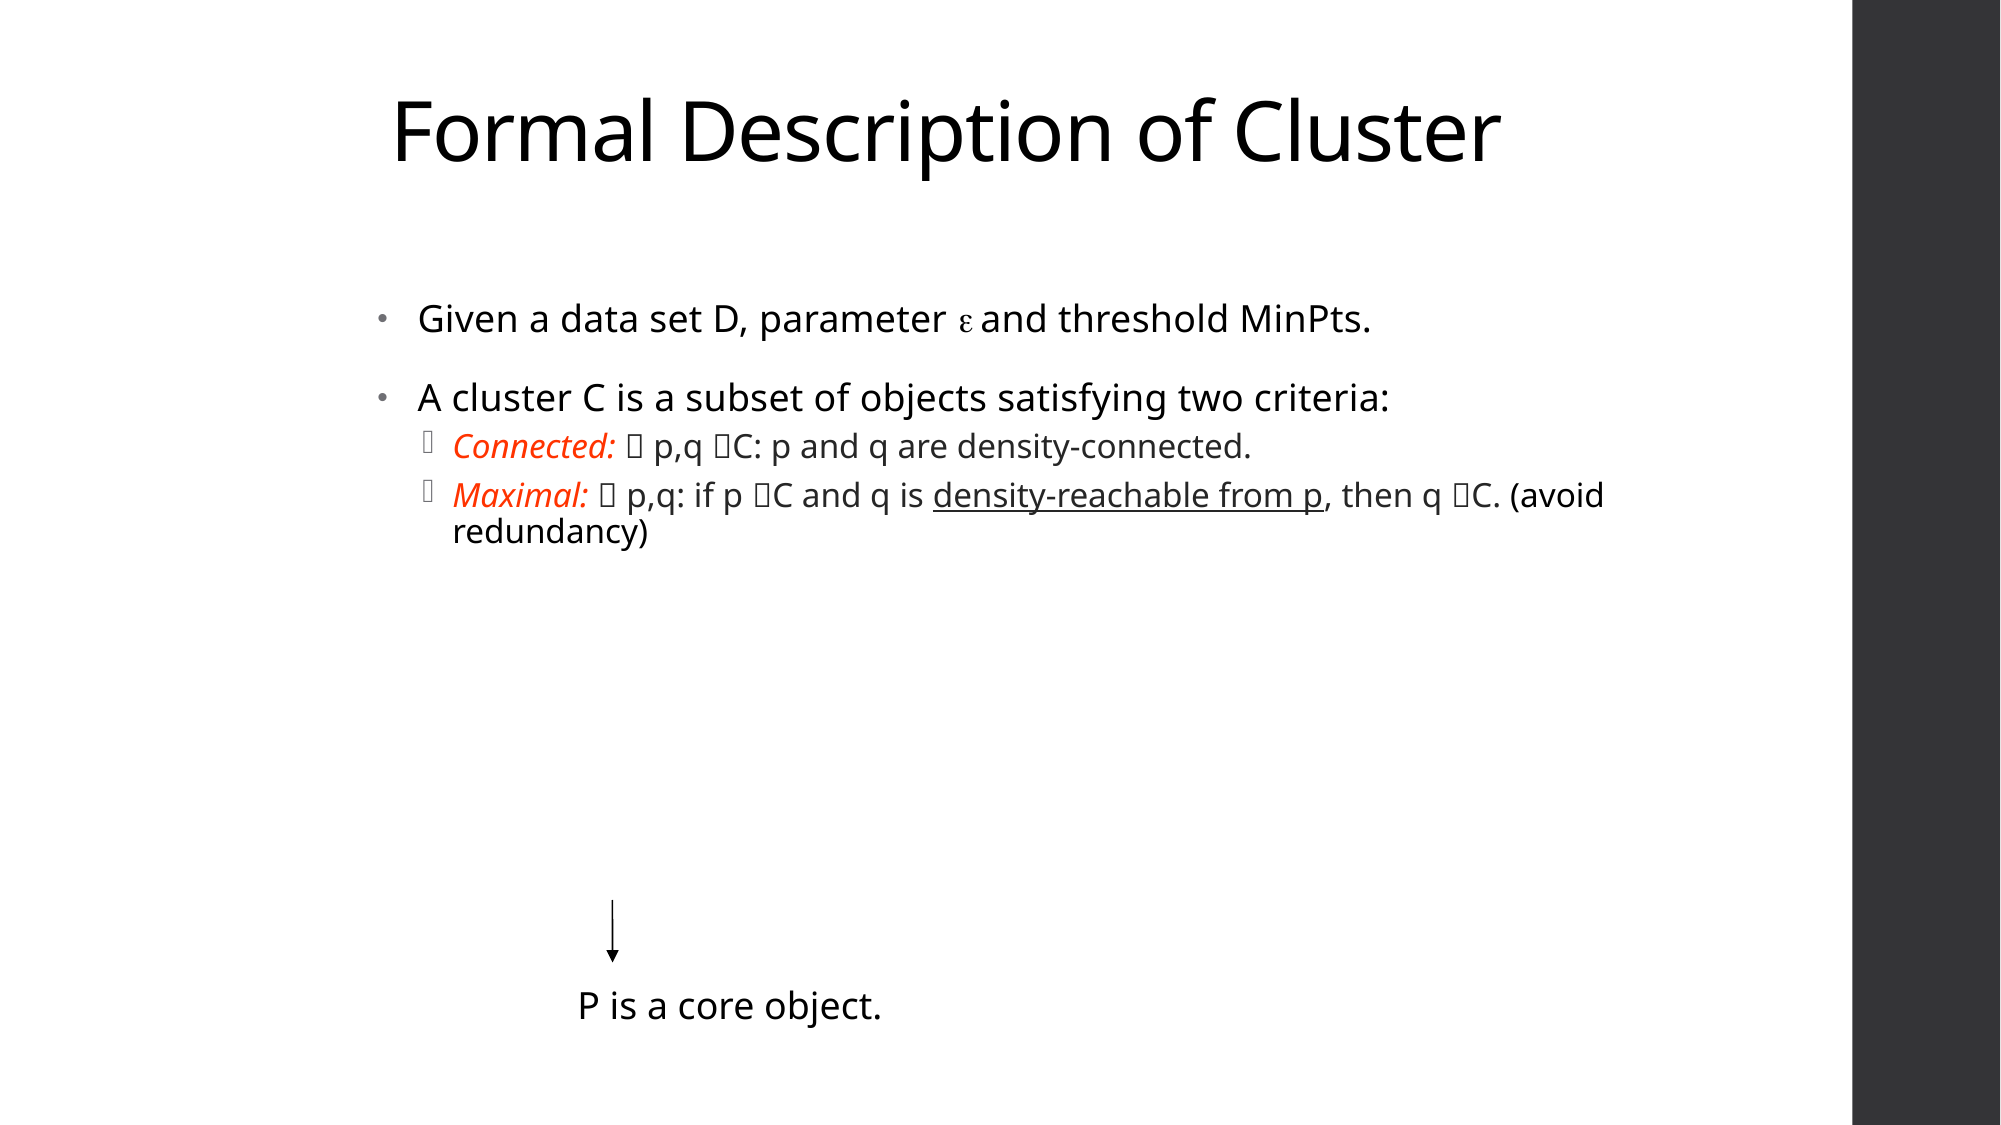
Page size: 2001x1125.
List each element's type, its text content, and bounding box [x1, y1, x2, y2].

title Formal Description of Cluster [375, 0, 1650, 188]
text_box P is a core object. [562, 974, 1113, 1035]
text_box [606, 899, 619, 963]
list Given a data set D, parameter  and threshold MinPts. A cluster C is a subset of objects satisfying two criteria: Connected:  p,q C: p and q are density-connected. Maximal:  p,q: if p C and q is density-reachable from p, then q C. (avoid redundancy) [362, 287, 1700, 963]
